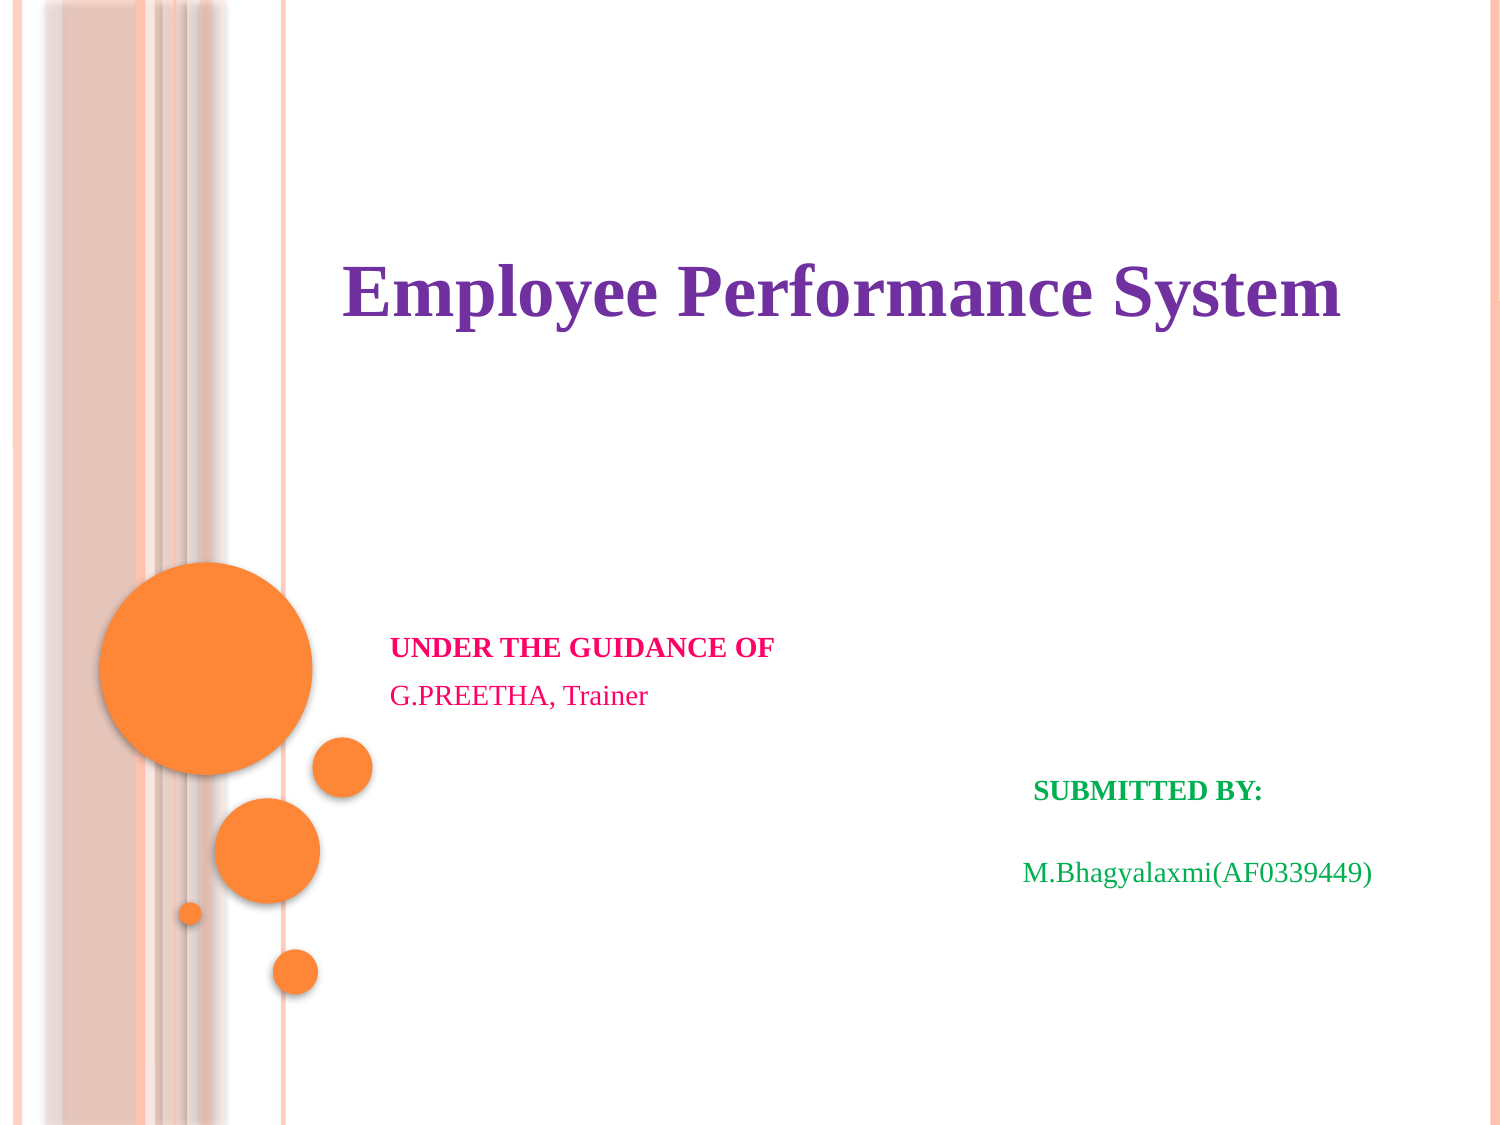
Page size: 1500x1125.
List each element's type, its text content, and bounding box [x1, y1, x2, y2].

title [304, 105, 1388, 340]
subtitle UNDER THE GUIDANCE OF G.PREETHA, Trainer SUBMITTED BY: M.Bhagyalaxmi(AF0339449) [375, 621, 1388, 926]
text_box Employee Performance System [328, 234, 1430, 430]
